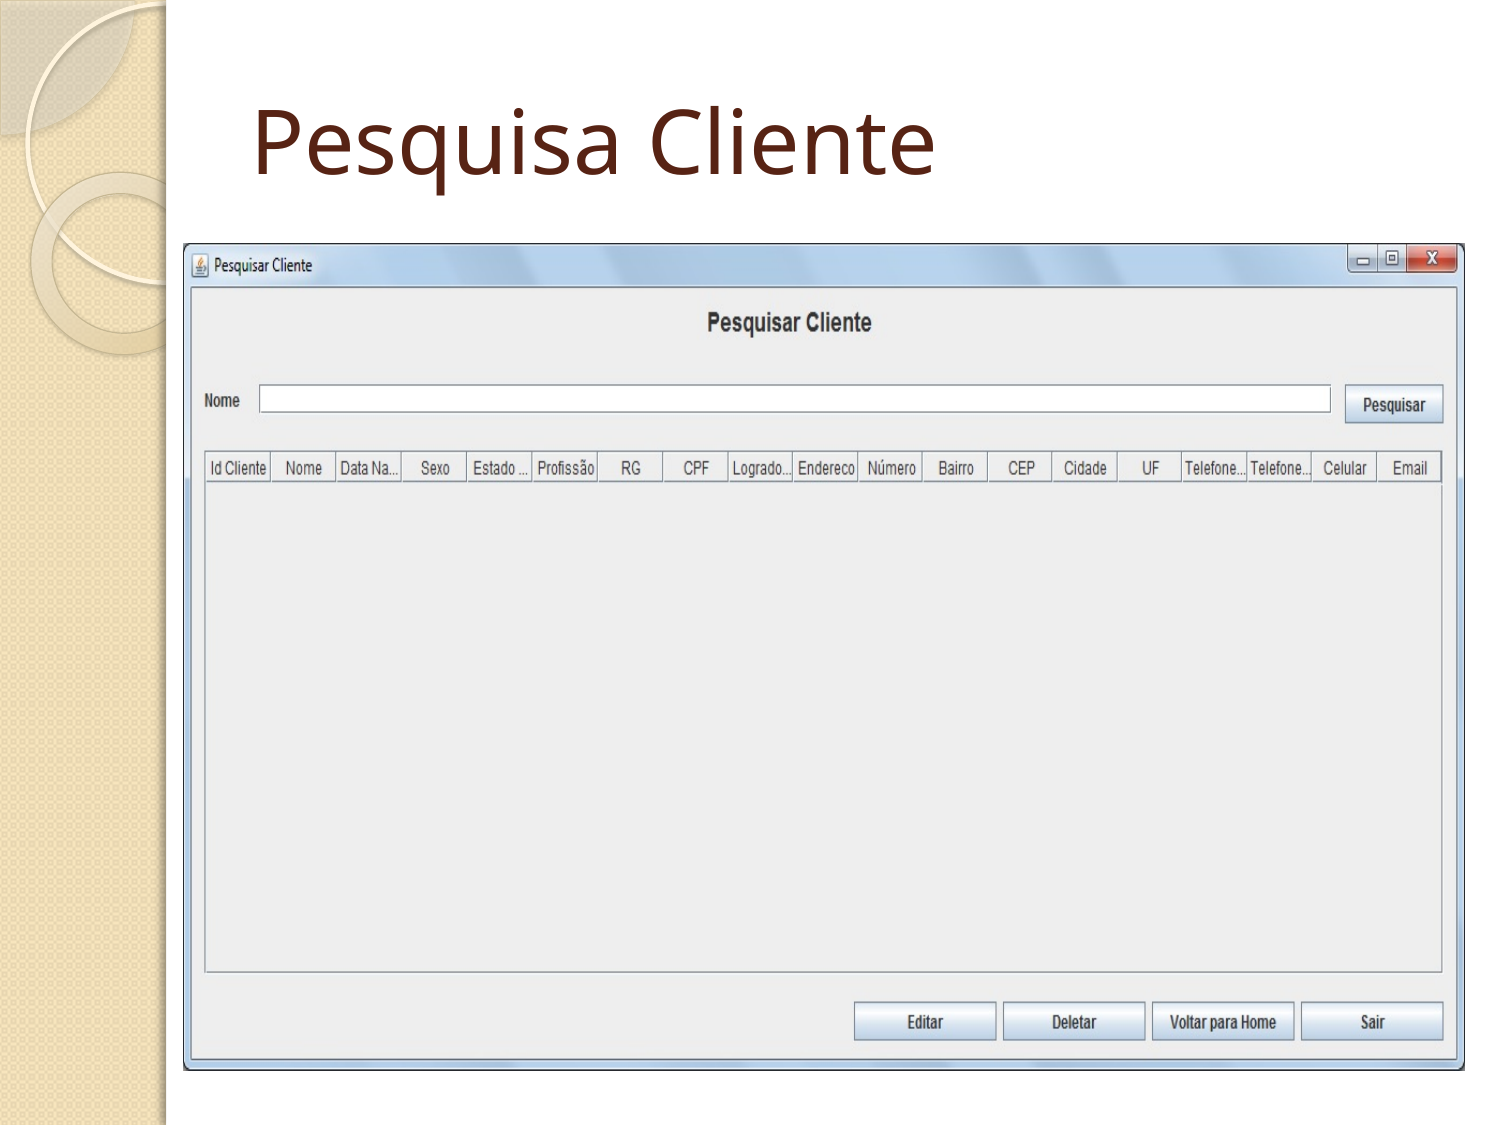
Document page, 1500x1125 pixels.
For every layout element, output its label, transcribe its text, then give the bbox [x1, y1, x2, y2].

title Pesquisa Cliente [235, 45, 1466, 233]
picture [182, 243, 1465, 1071]
